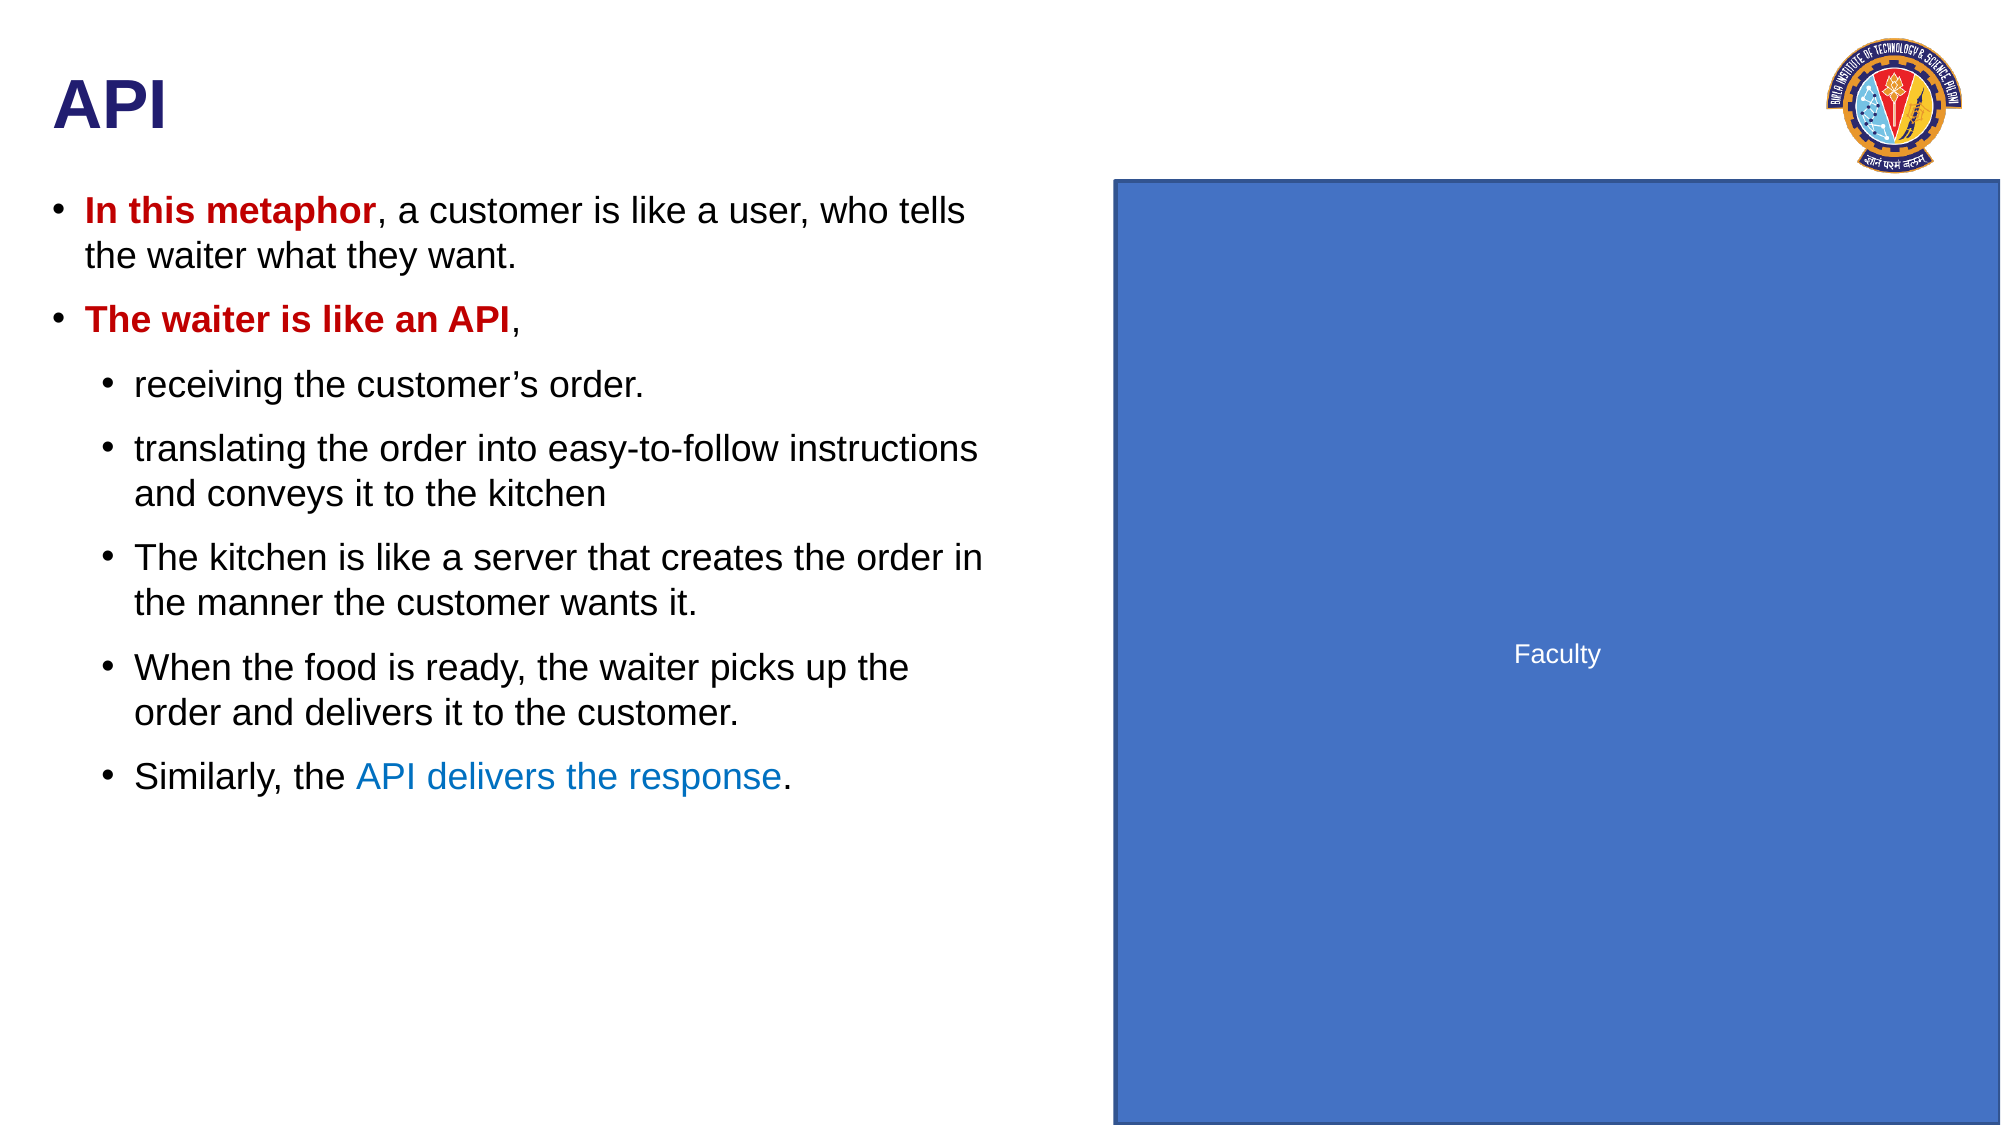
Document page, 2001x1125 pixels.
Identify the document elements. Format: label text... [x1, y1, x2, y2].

picture [1825, 38, 1962, 174]
list In this metaphor, a customer is like a user, who tells the waiter what they want. The waiter is like an API, receiving the customer’s order. translating the order into easy-to-follow instructions and conveys it to the kitchen The kitchen is like a server that creates the order in the manner the customer wants it. When the food is ready, the waiter picks up the order and delivers it to the customer. Similarly, the API delivers the response. [37, 178, 1000, 957]
title API [37, 38, 1810, 174]
